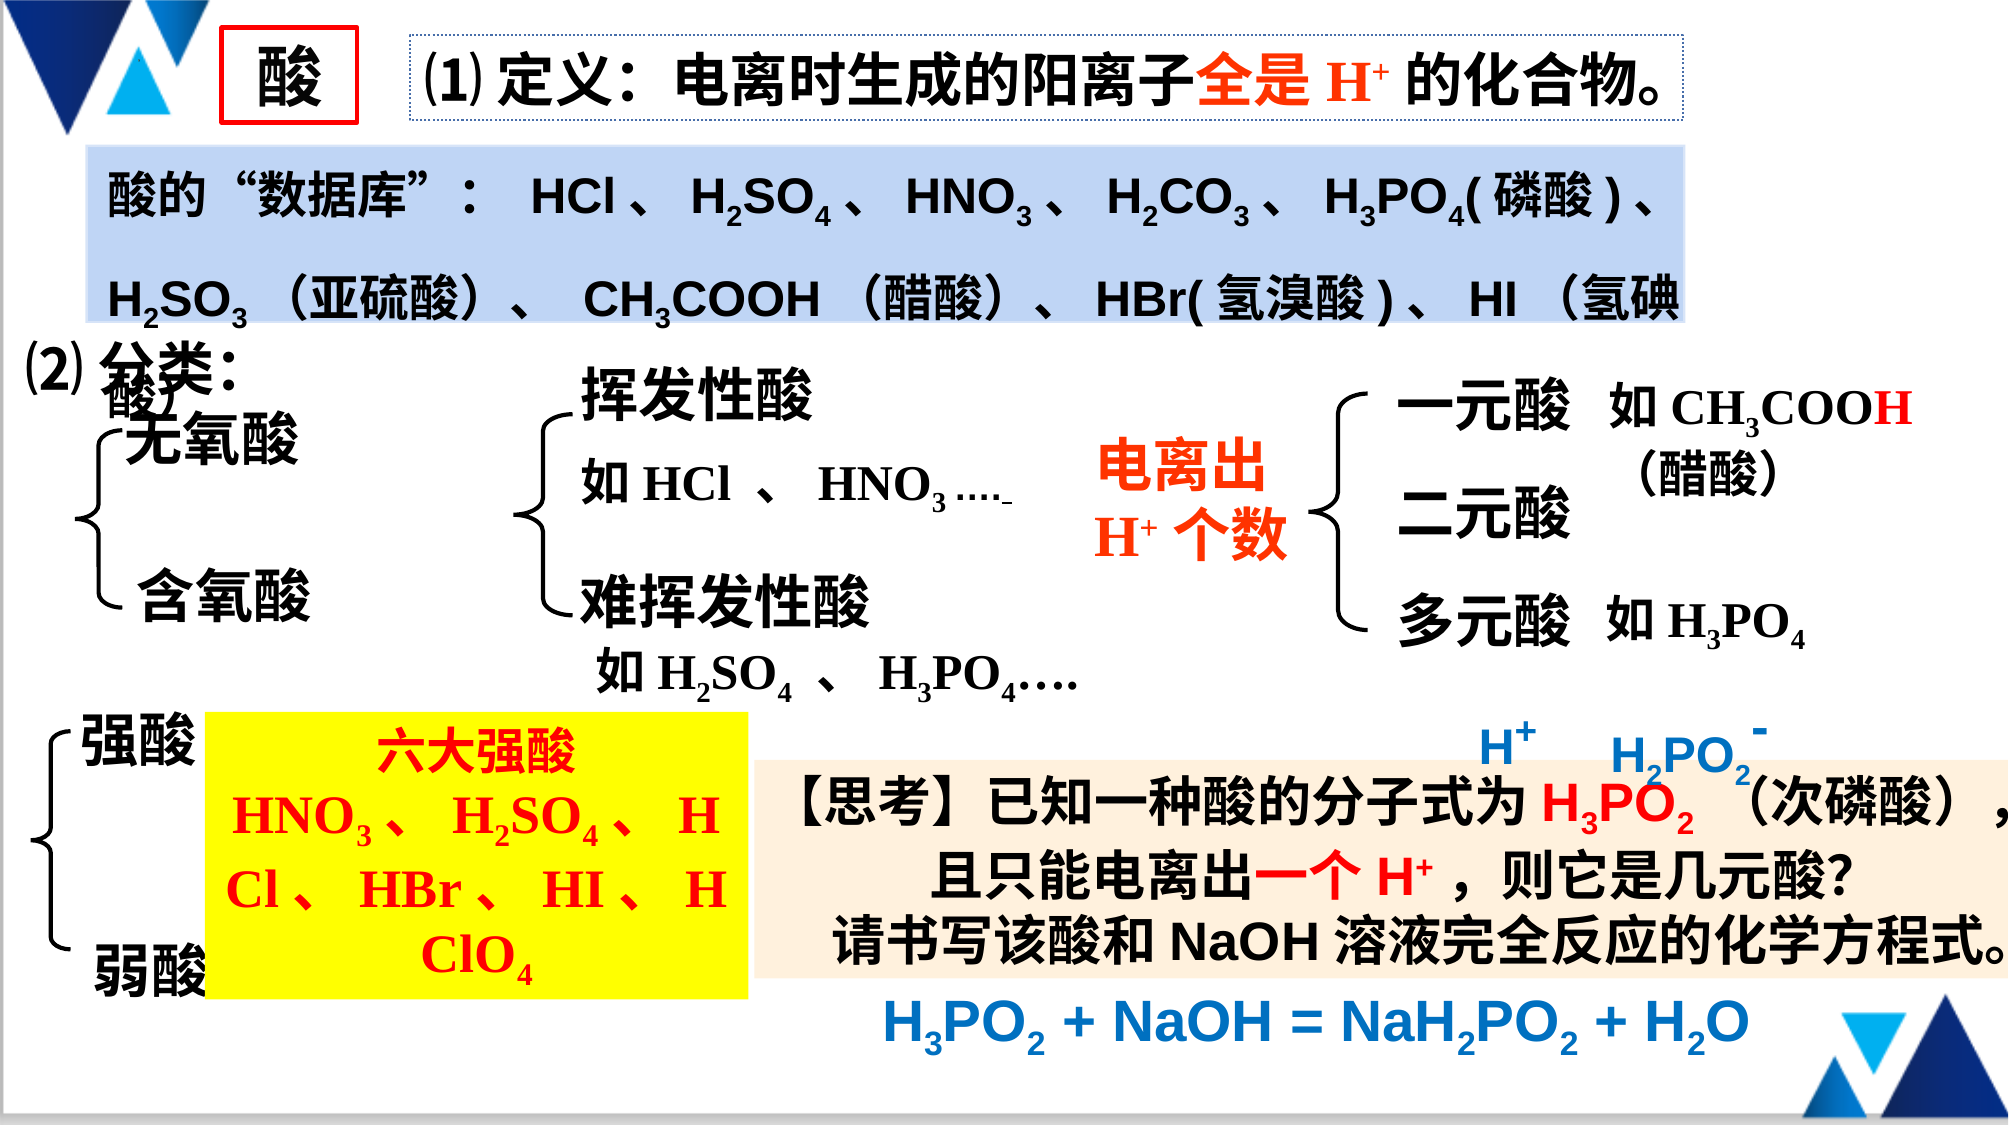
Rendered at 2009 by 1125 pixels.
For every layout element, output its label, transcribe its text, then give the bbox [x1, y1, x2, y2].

text_box 无氧酸 [110, 395, 357, 480]
text_box [30, 731, 71, 950]
text_box 酸 [221, 27, 357, 122]
text_box 如HCl 、HNO3 …. [565, 442, 1049, 526]
text_box H+ [1463, 690, 1667, 790]
text_box 一元酸 [1381, 361, 1749, 446]
text_box H2PO2- [1595, 673, 1799, 799]
text_box 强酸 [66, 696, 314, 781]
text_box 六大强酸 HNO3、H2SO4、HCl、HBr、HI、HClO4 [204, 711, 749, 1000]
text_box 多元酸 [1382, 576, 1608, 662]
text_box [74, 432, 123, 608]
text_box 含氧酸 [122, 551, 357, 637]
text_box ⑴定义：电离时生成的阳离子全是H+的化合物。 [409, 35, 1683, 121]
text_box 如H2SO4 、H3PO4…. [580, 632, 1136, 716]
text_box ⑵分类： [10, 324, 258, 410]
text_box 如CH3COOH （醋酸） [1593, 367, 1938, 511]
text_box 弱酸 [78, 926, 242, 1012]
text_box 【思考】已知一种酸的分子式为H3PO2 （次磷酸）， 且只能电离出一个H+，则它是几元酸？ 请书写该酸和NaOH溶液完全反应的化学方程式。 [754, 759, 2008, 979]
text_box 难挥发性酸 [565, 557, 932, 642]
text_box 挥发性酸 [565, 351, 932, 436]
picture [0, 0, 2009, 1125]
text_box 二元酸 [1381, 469, 1749, 554]
text_box 电离出H+个数 [1079, 420, 1329, 576]
text_box 如H3PO4 [1591, 579, 1872, 663]
text_box [1308, 393, 1368, 631]
text_box [513, 414, 573, 615]
text_box H3PO2 + NaOH = NaH2PO2 + H2O [867, 979, 1809, 1070]
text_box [87, 122, 1725, 321]
